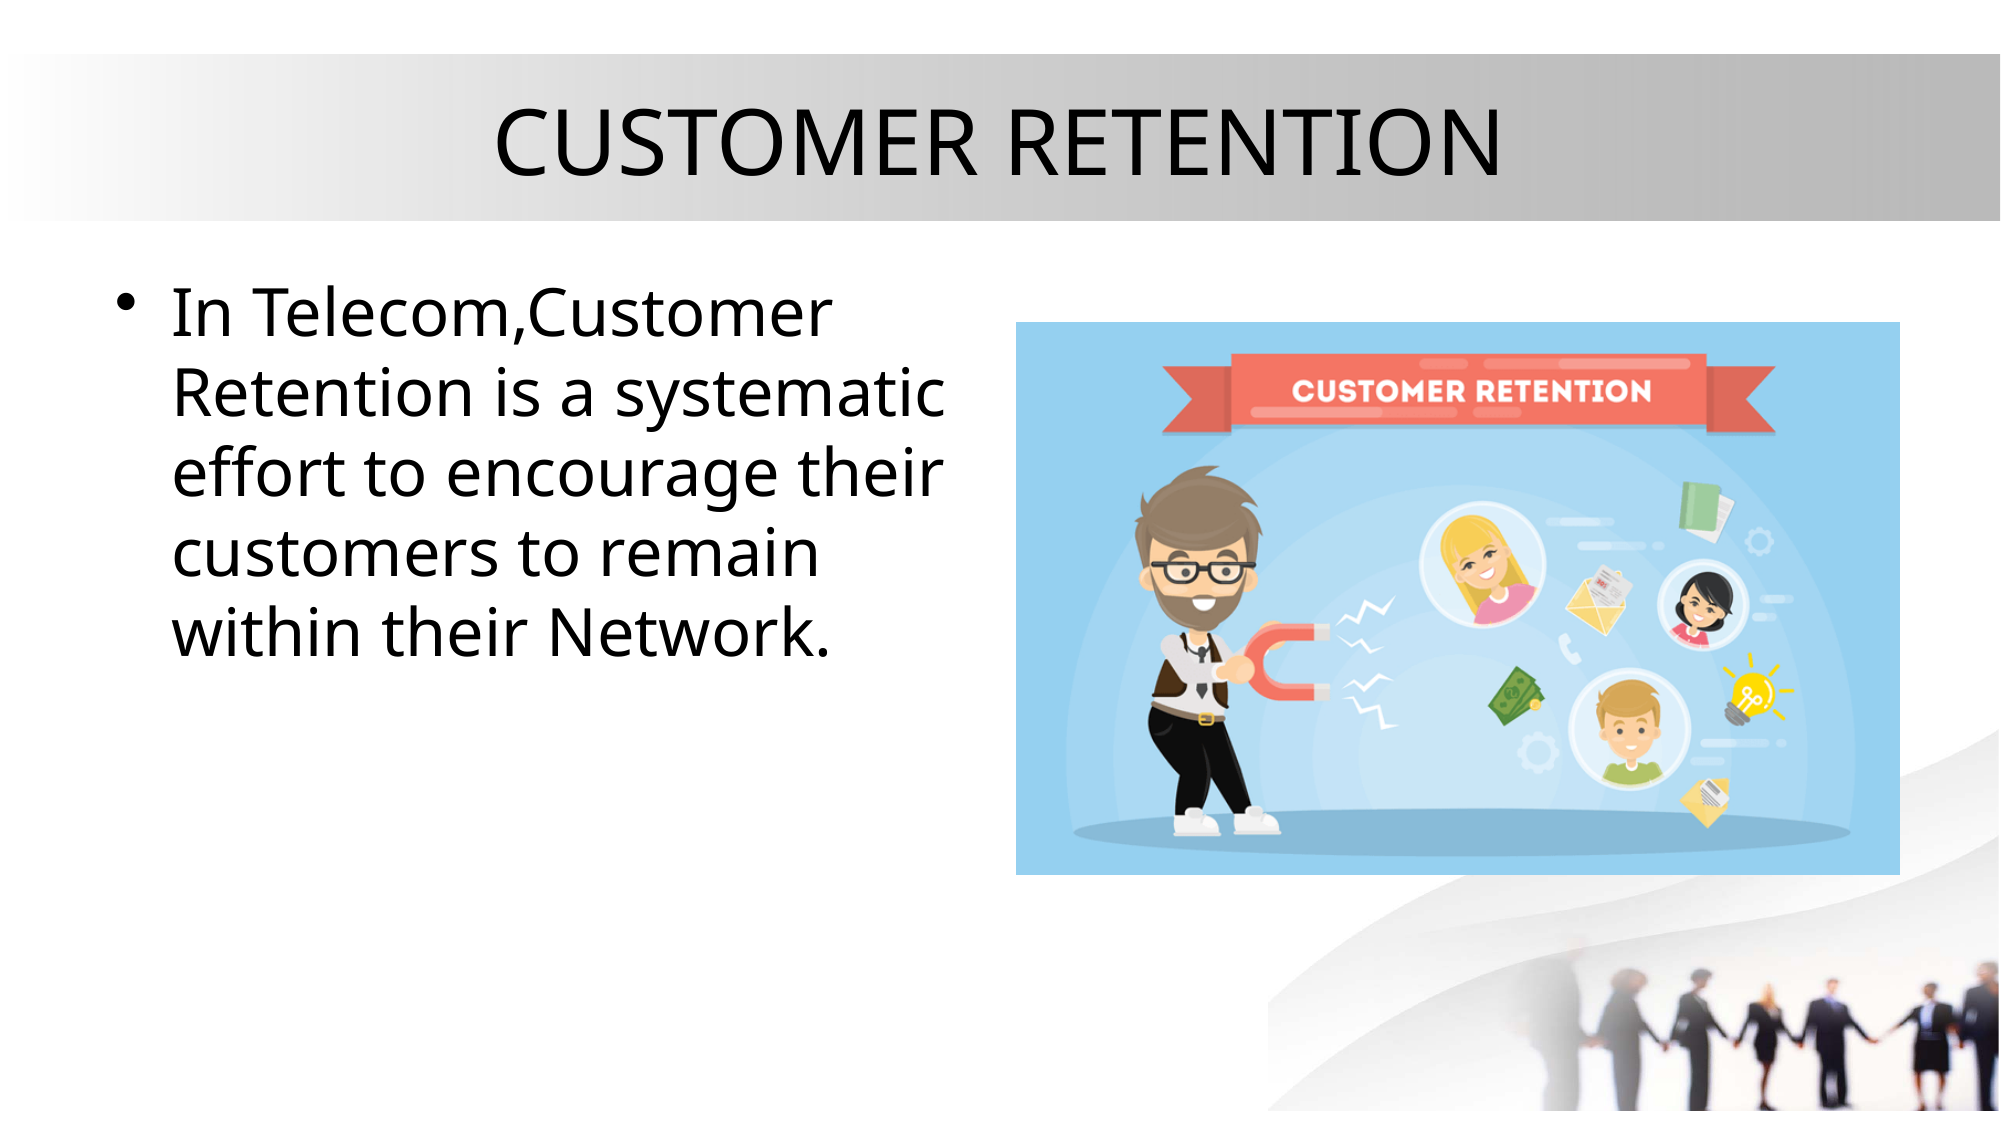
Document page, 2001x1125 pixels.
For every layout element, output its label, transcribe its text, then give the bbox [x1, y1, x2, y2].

picture [1268, 728, 1999, 1111]
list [1016, 322, 1900, 875]
title CUSTOMER RETENTION [99, 44, 1901, 233]
list In Telecom,Customer Retention is a systematic effort to encourage their customers to remain within their Network. [99, 262, 984, 1006]
